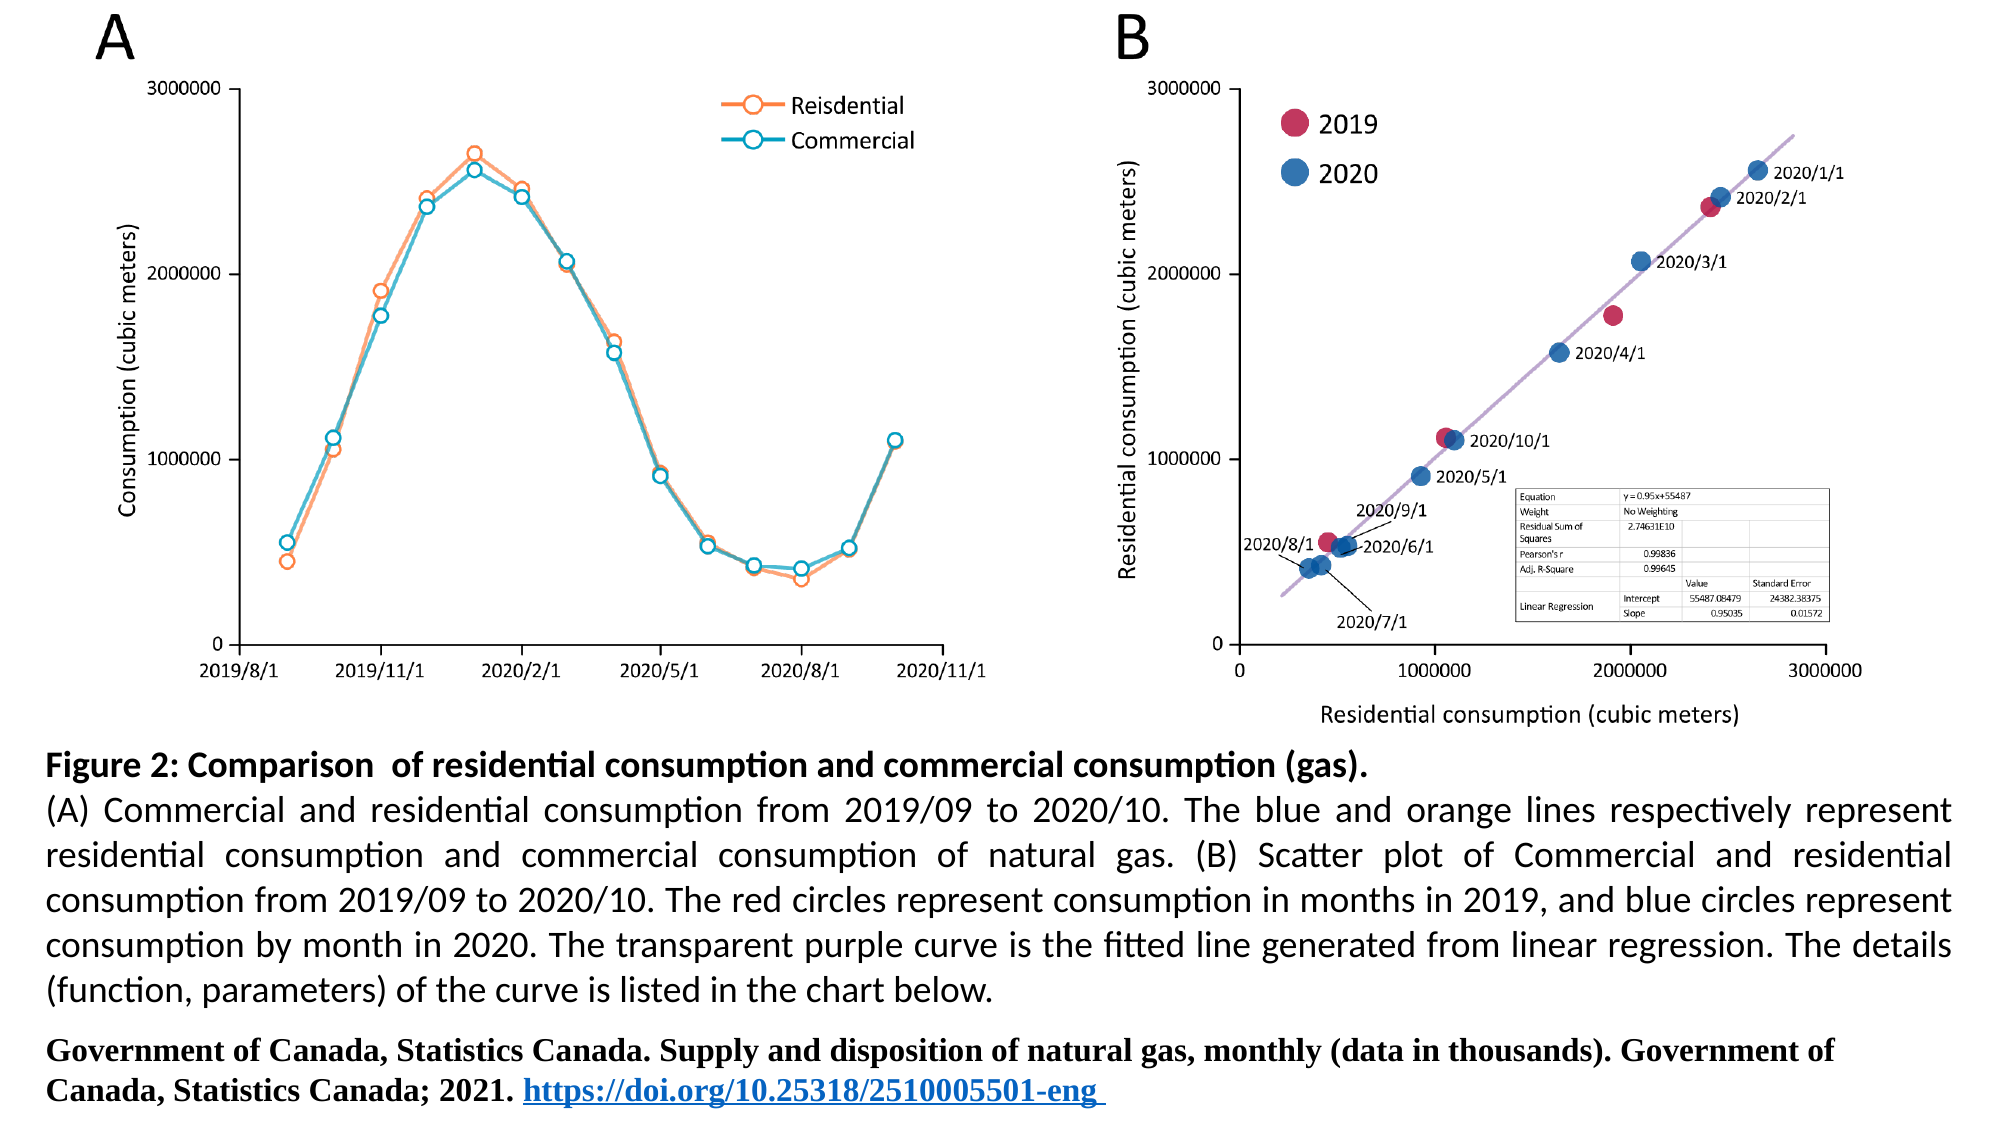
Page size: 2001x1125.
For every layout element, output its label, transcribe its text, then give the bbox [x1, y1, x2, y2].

text_box Figure 2: Comparison of residential consumption and commercial consumption (gas). (A) Commercial and residential consumption from 2019/09 to 2020/10. The blue and orange lines respectively represent residential consumption and commercial consumption of natural gas. (B) Scatter plot of Commercial and residential consumption from 2019/09 to 2020/10. The red circles represent consumption in months in 2019, and blue circles represent consumption by month in 2020. The transparent purple curve is the fitted line generated from linear regression. The details (function, parameters) of the curve is listed in the chart below. [30, 732, 1970, 1018]
picture [55, 0, 1945, 774]
text_box Government of Canada, Statistics Canada. Supply and disposition of natural gas, monthly (data in thousands). Government of Canada, Statistics Canada; 2021. https://doi.org/10.25318/2510005501-eng [30, 1020, 1970, 1116]
